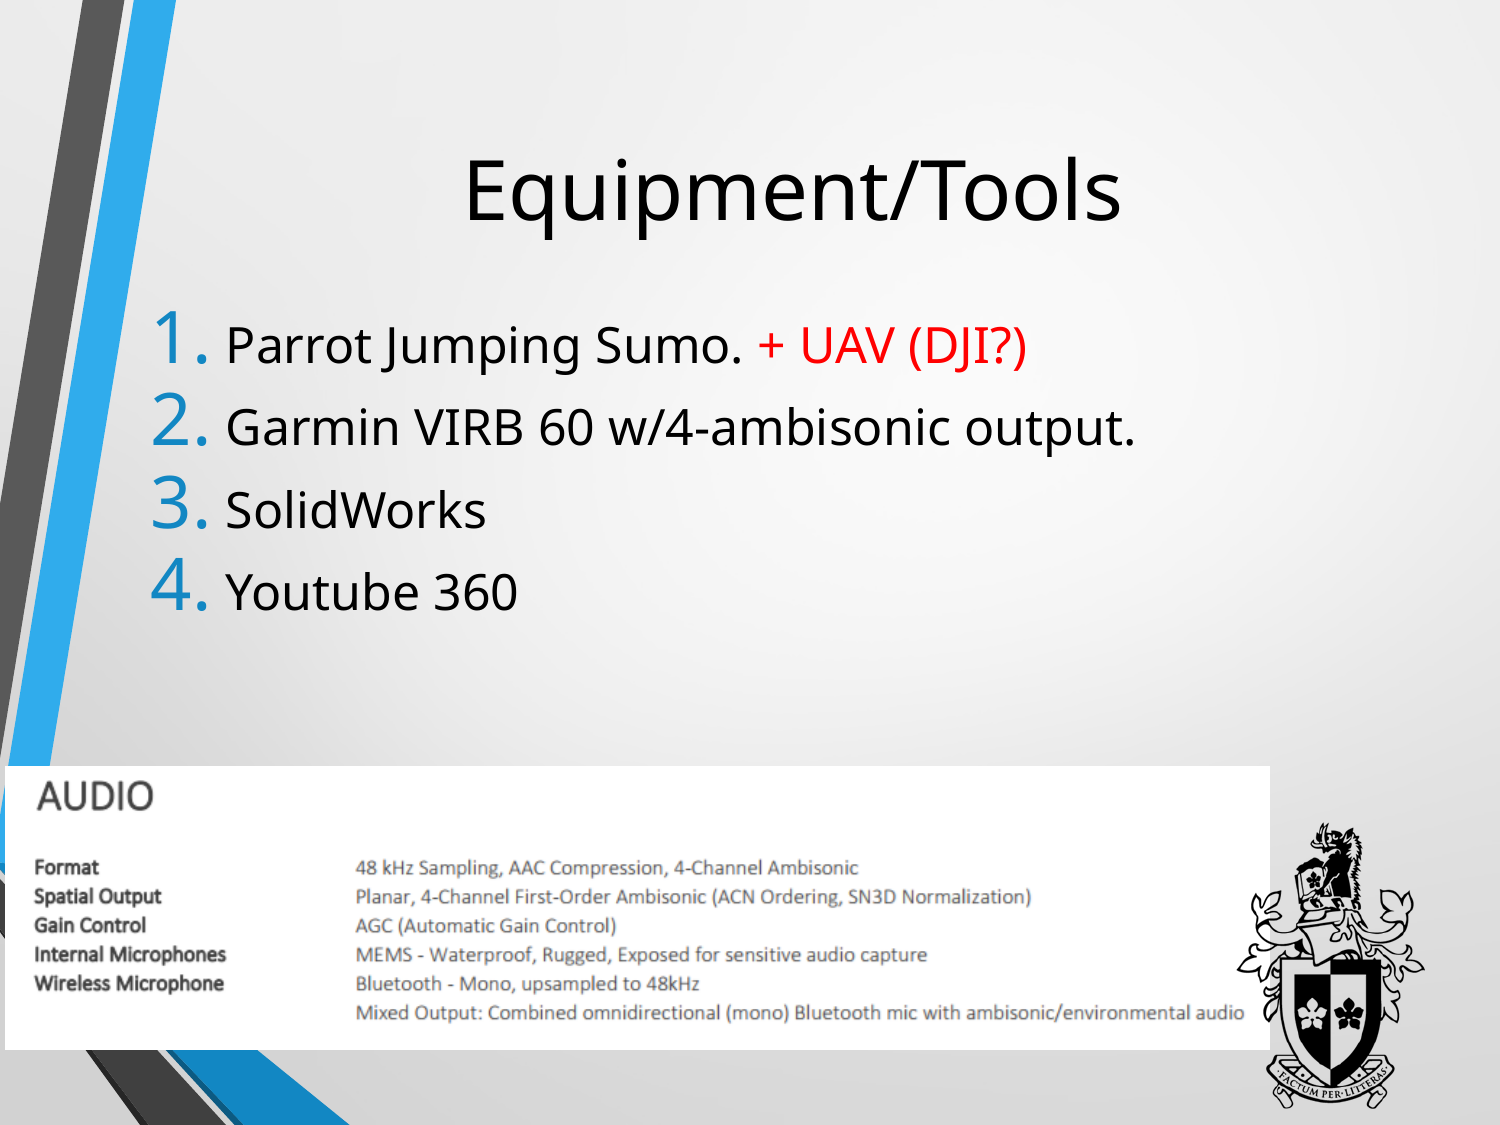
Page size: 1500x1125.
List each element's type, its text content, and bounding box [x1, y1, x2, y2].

picture [5, 765, 1426, 1109]
title Equipment/Tools [161, 75, 1425, 400]
list Parrot Jumping Sumo. + UAV (DJI?) Garmin VIRB 60 w/4-ambisonic output. SolidWorks Youtube 360 [135, 358, 1400, 822]
